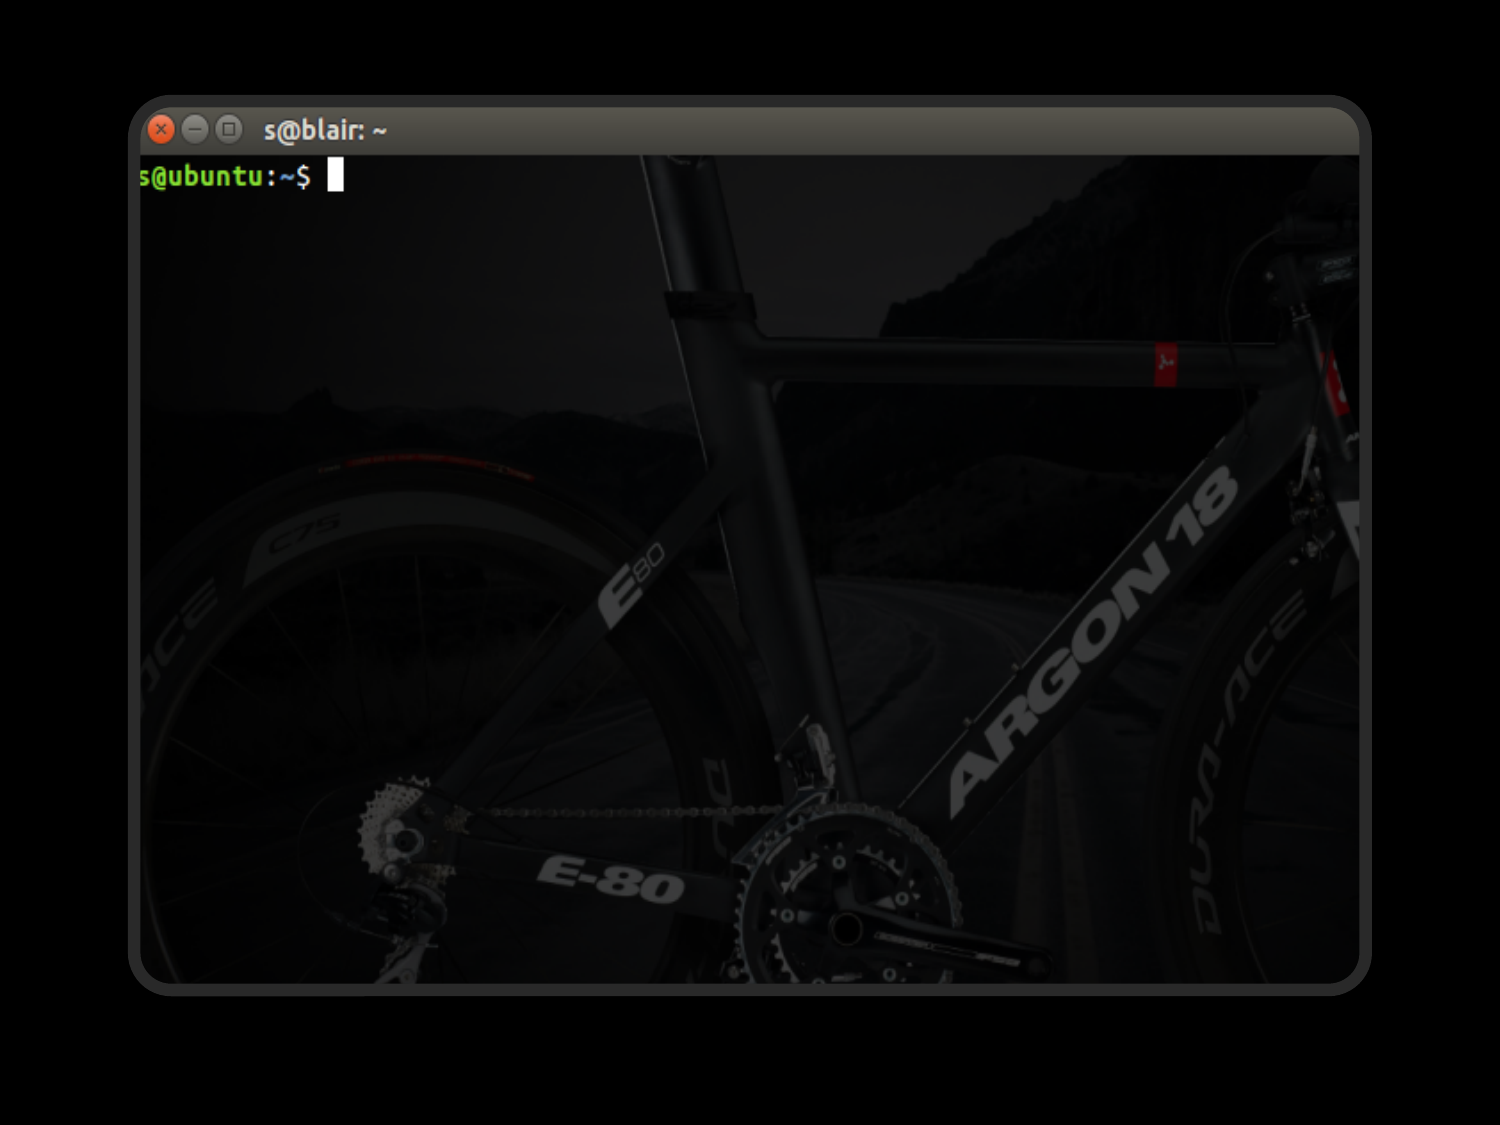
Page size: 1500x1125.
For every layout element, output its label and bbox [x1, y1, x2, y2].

picture [133, 100, 1366, 991]
text_box [75, 45, 1425, 233]
